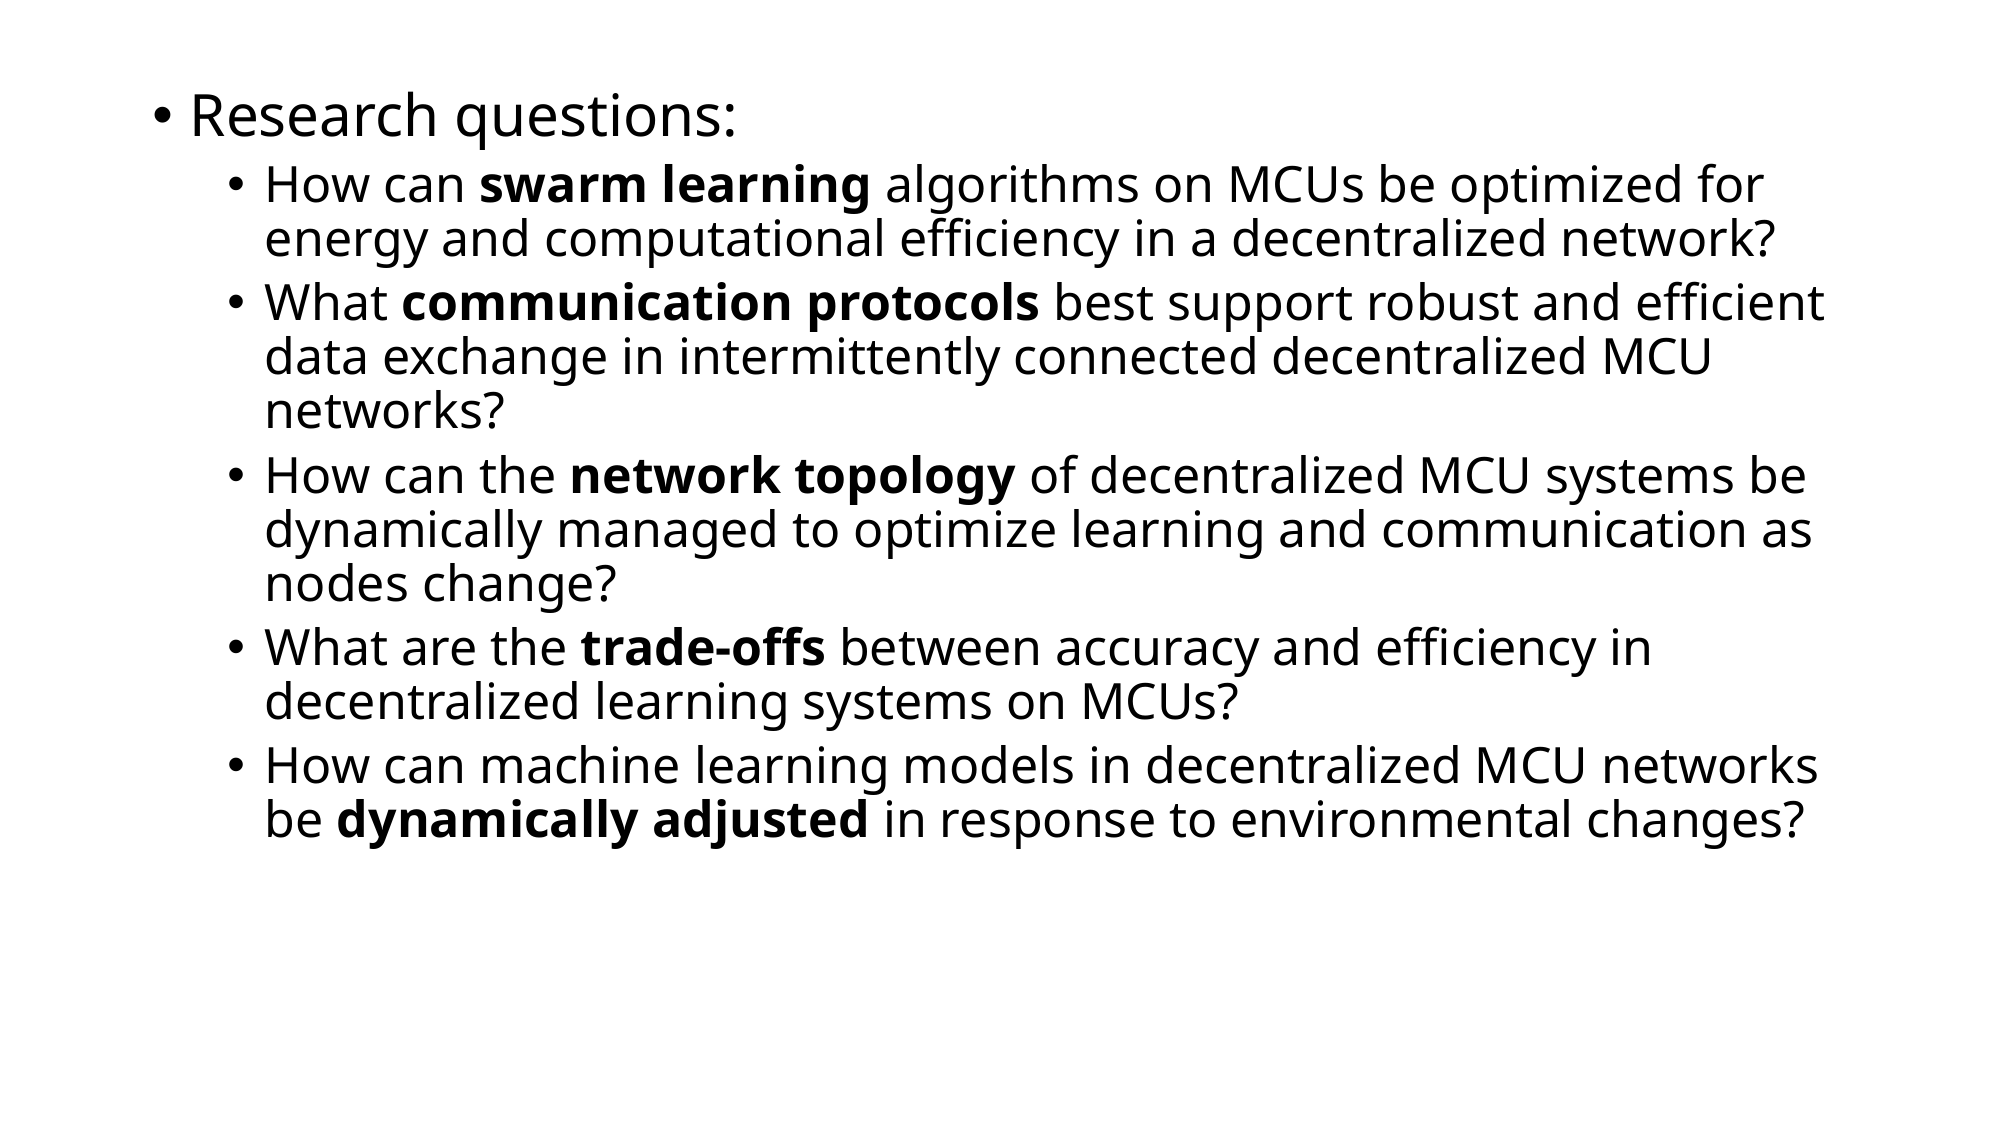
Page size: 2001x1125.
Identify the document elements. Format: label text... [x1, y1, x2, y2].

list Research questions: How can swarm learning algorithms on MCUs be optimized for energy and computational efficiency in a decentralized network? What communication protocols best support robust and efficient data exchange in intermittently connected decentralized MCU networks? How can the network topology of decentralized MCU systems be dynamically managed to optimize learning and communication as nodes change? What are the trade-offs between accuracy and efficiency in decentralized learning systems on MCUs? How can machine learning models in decentralized MCU networks be dynamically adjusted in response to environmental changes? [137, 78, 1863, 1014]
